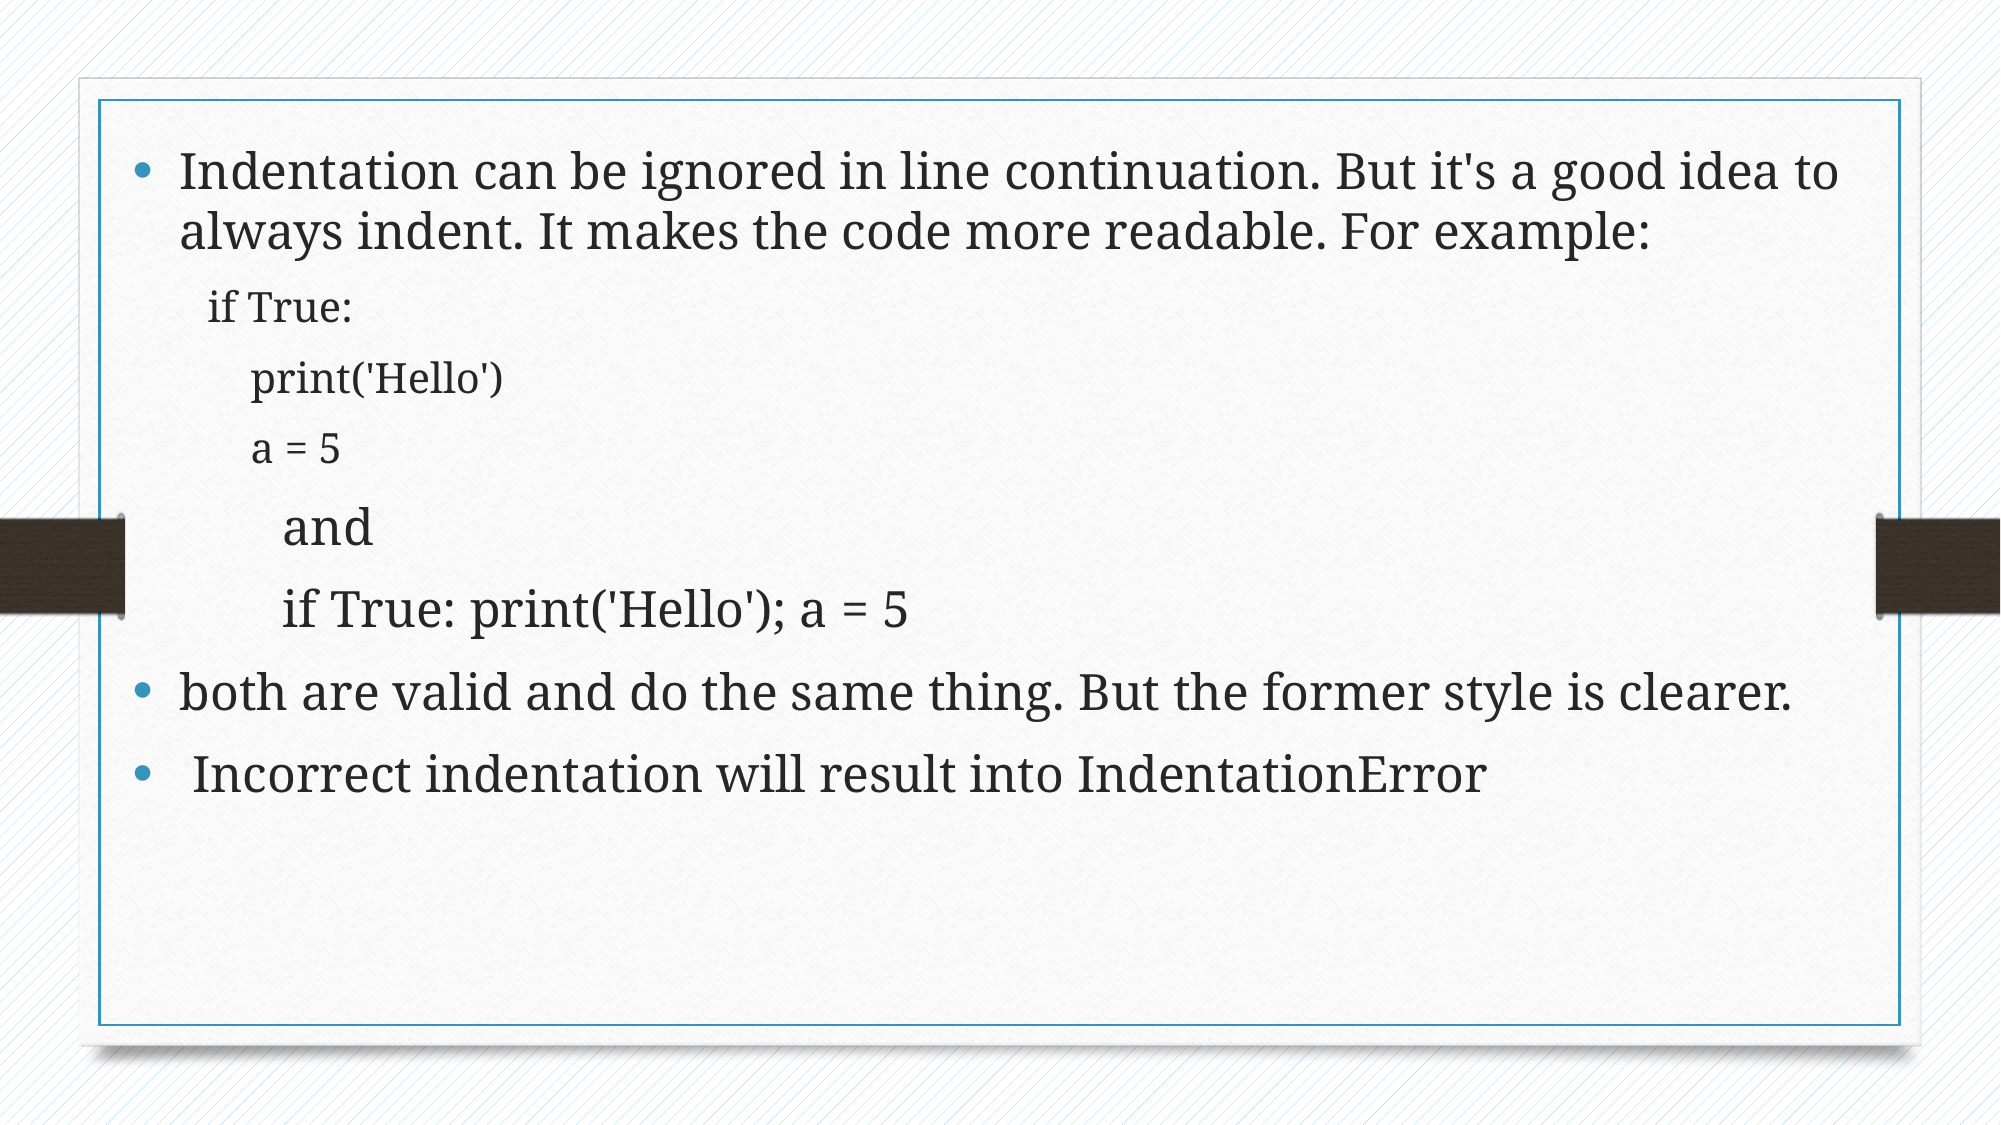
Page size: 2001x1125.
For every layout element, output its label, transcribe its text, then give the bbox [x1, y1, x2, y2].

list Indentation can be ignored in line continuation. But it's a good idea to always indent. It makes the code more readable. For example: if True: print('Hello') a = 5 and if True: print('Hello'); a = 5 both are valid and do the same thing. But the former style is clearer. Incorrect indentation will result into IndentationError [117, 132, 1874, 921]
picture [0, 0, 2001, 1125]
